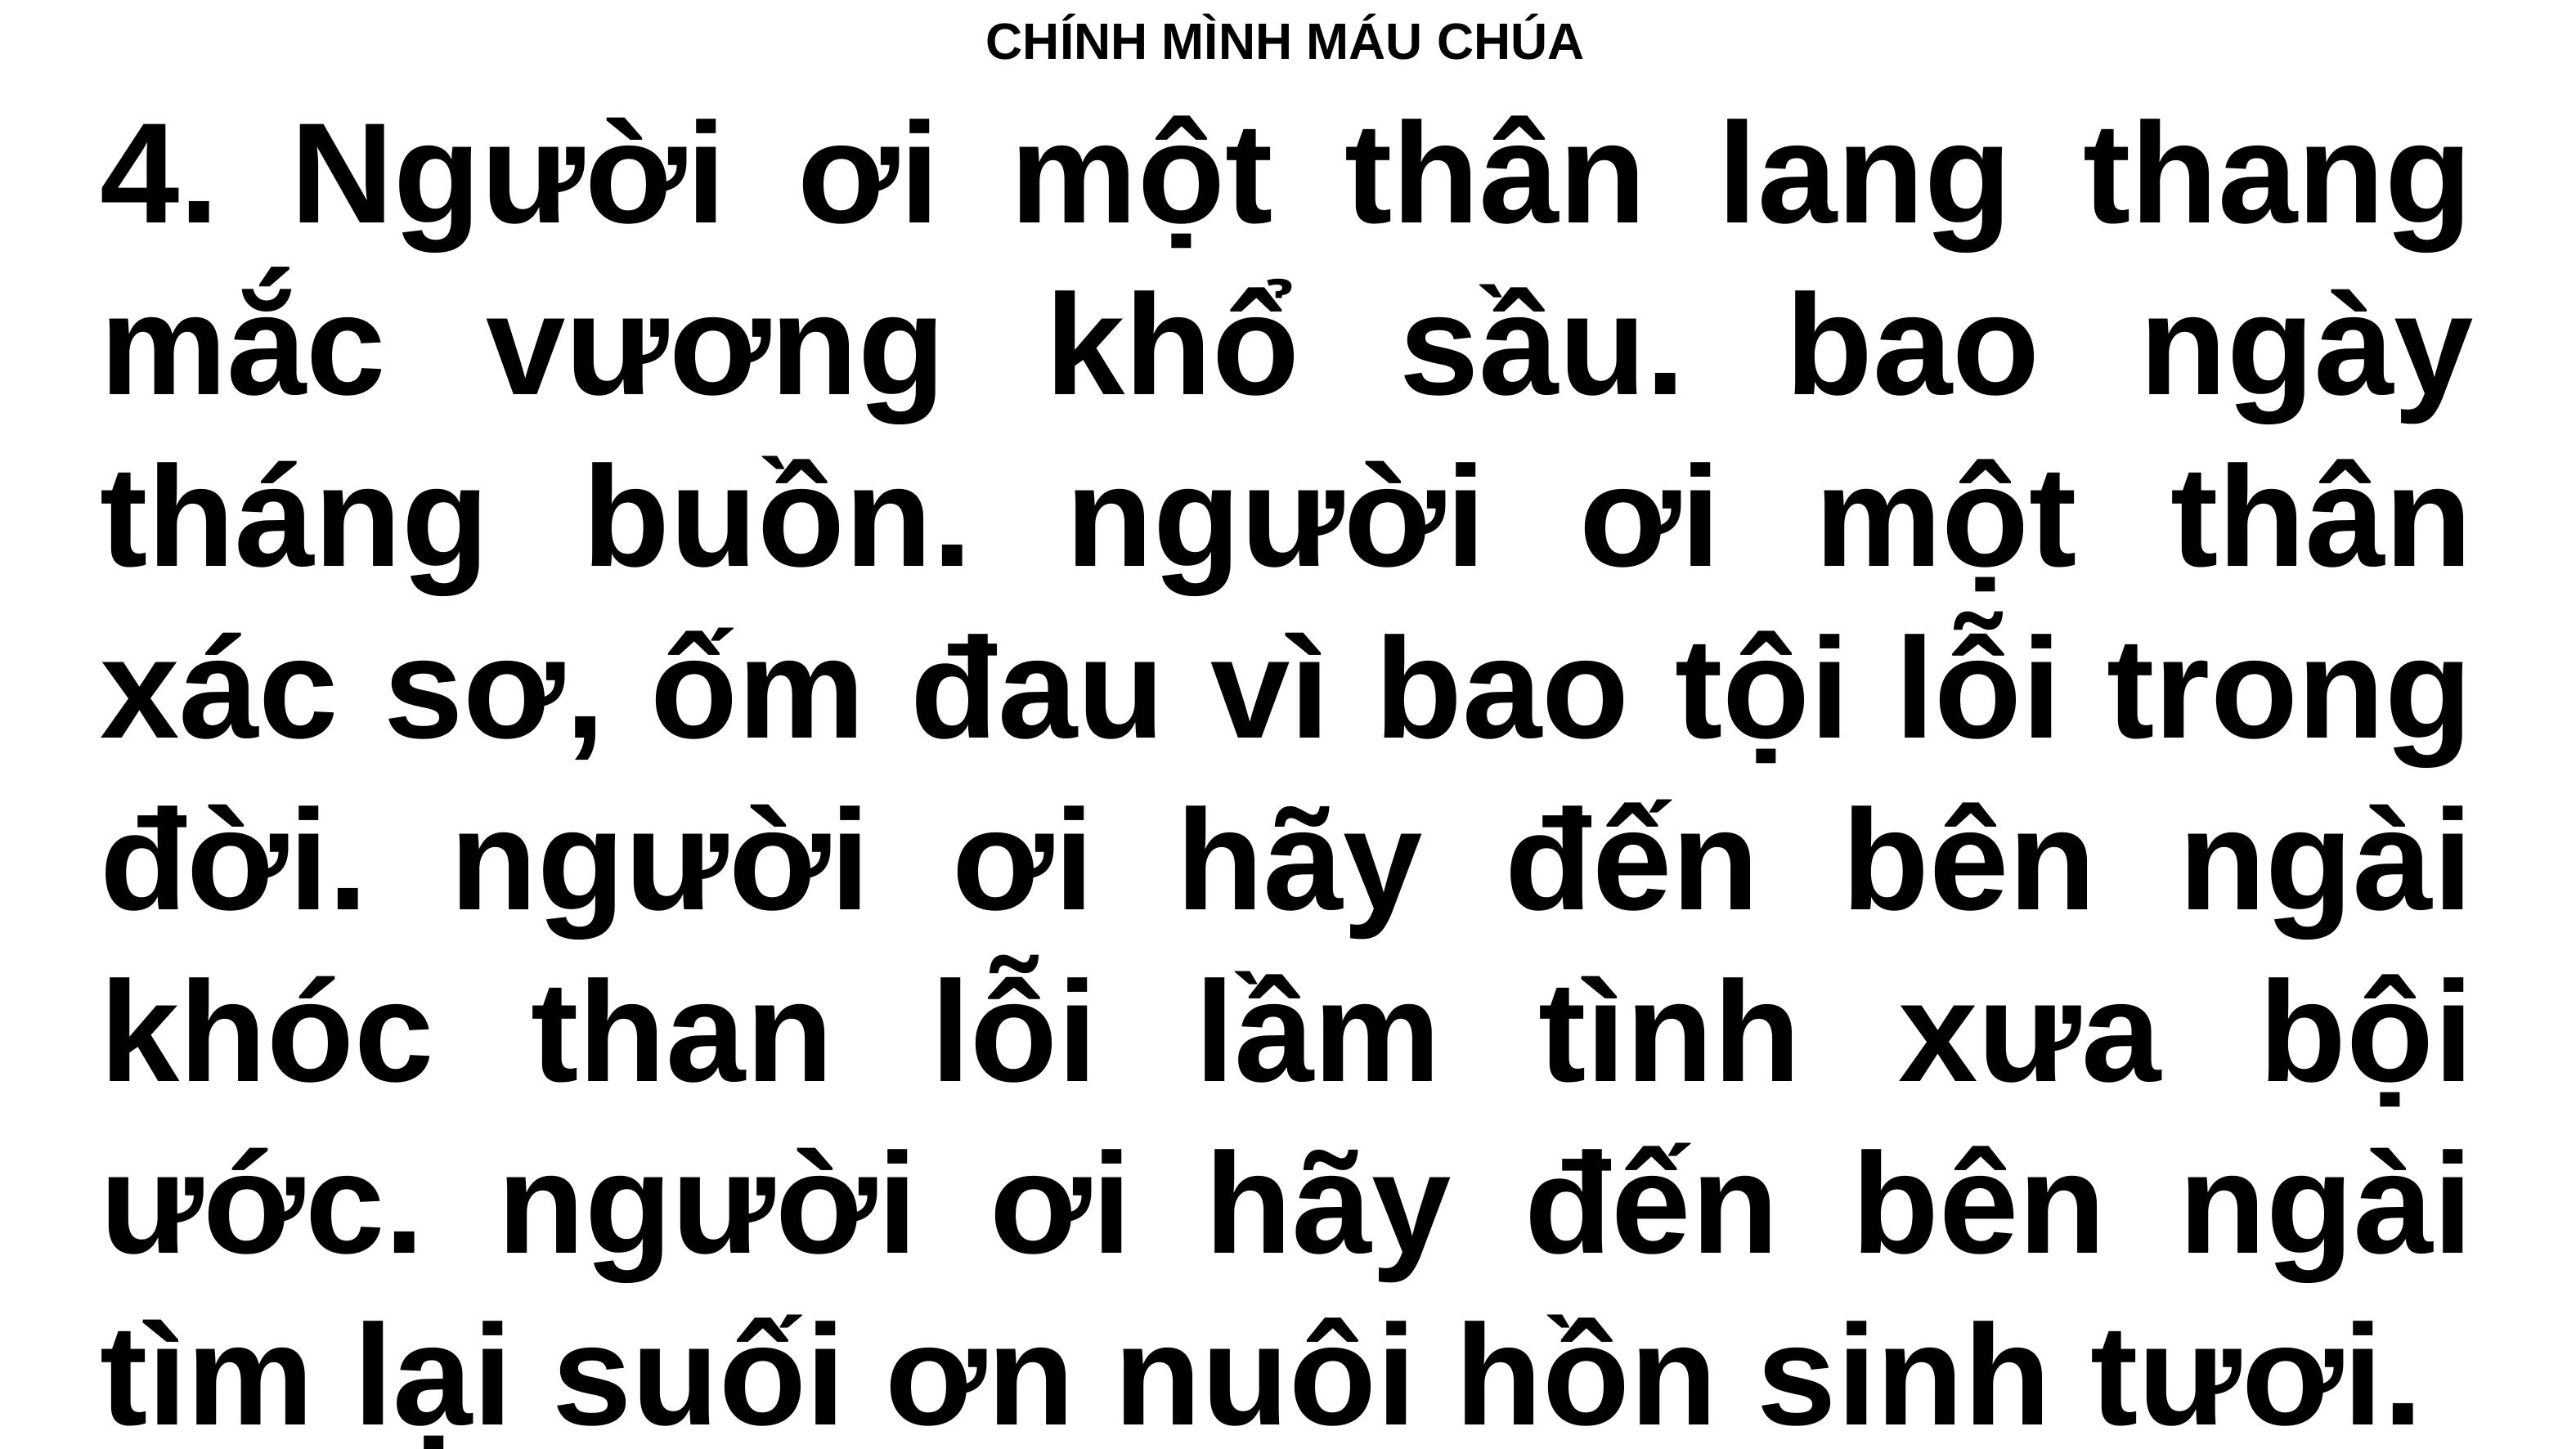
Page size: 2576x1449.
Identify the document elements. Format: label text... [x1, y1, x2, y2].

list 4. Người ơi một thân lang thang mắc vương khổ sầu. bao ngày tháng buồn. người ơi một thân xác sơ, ốm đau vì bao tội lỗi trong đời. người ơi hãy đến bên ngài khóc than lỗi lầm tình xưa bội ước. người ơi hãy đến bên ngài tìm lại suối ơn nuôi hồn sinh tươi. [80, 70, 2496, 1290]
title CHÍNH MÌNH MÁU CHÚA [230, 8, 2342, 69]
